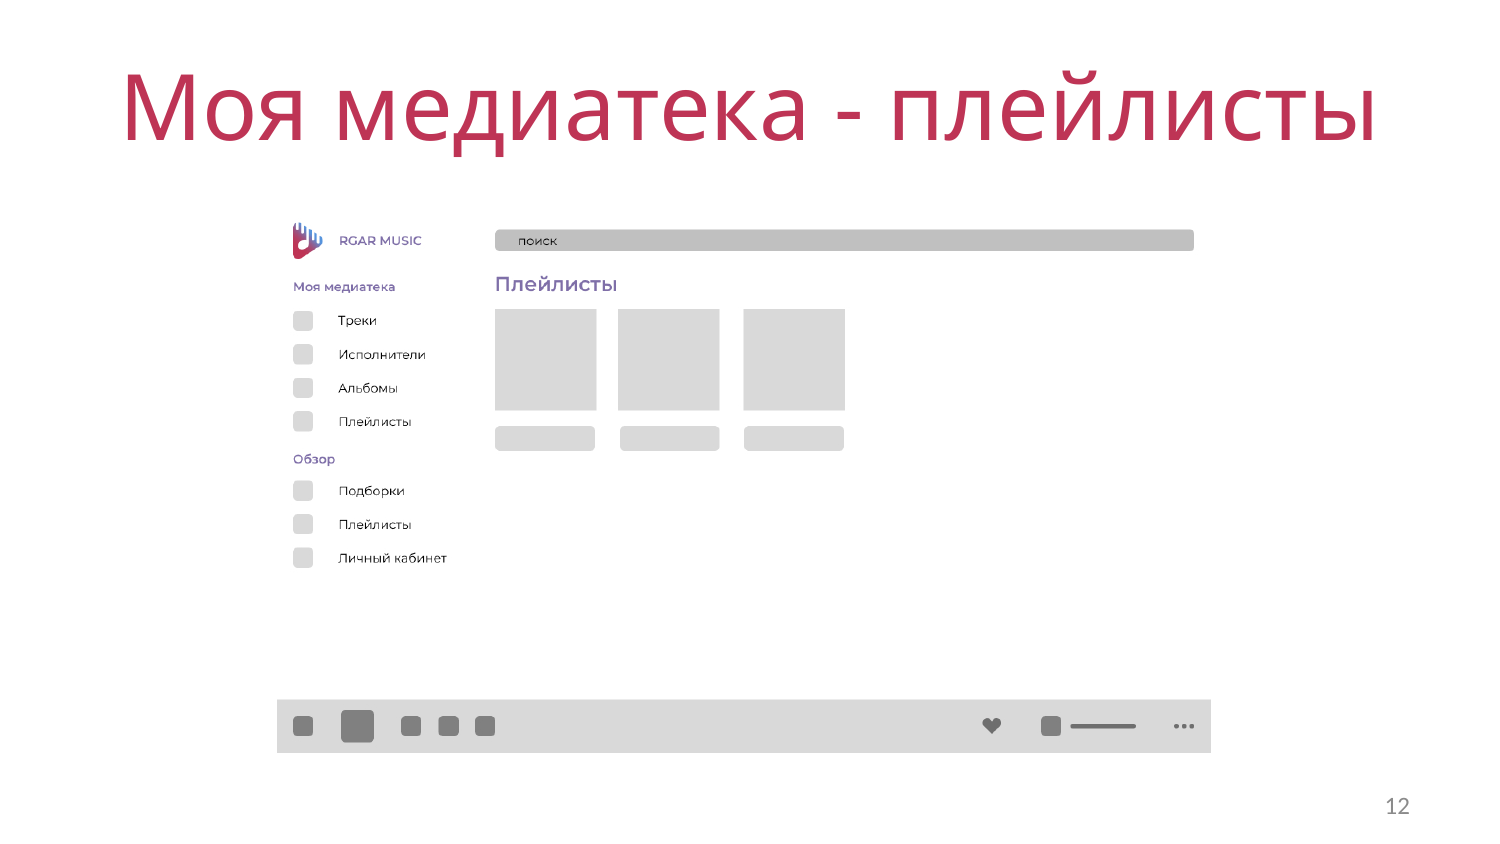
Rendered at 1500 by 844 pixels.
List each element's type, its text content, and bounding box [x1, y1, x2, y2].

title Моя медиатека - плейлисты [75, 33, 1425, 175]
picture [277, 205, 1211, 753]
slide_number 12 [1074, 782, 1425, 827]
